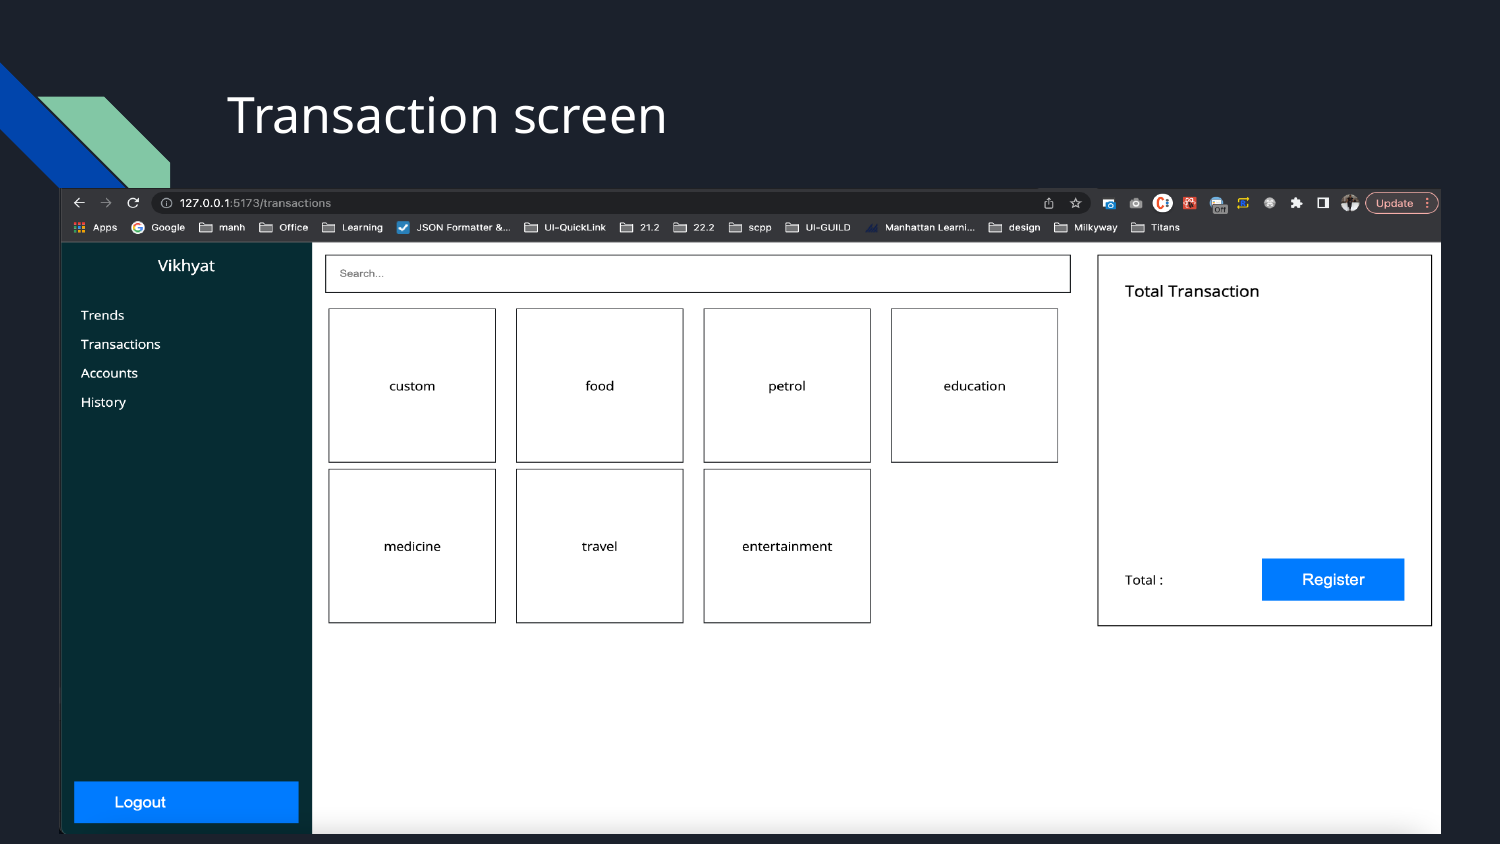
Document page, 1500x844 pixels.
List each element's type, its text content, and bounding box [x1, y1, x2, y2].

title Transaction screen [212, 64, 1368, 187]
picture [59, 188, 1441, 835]
